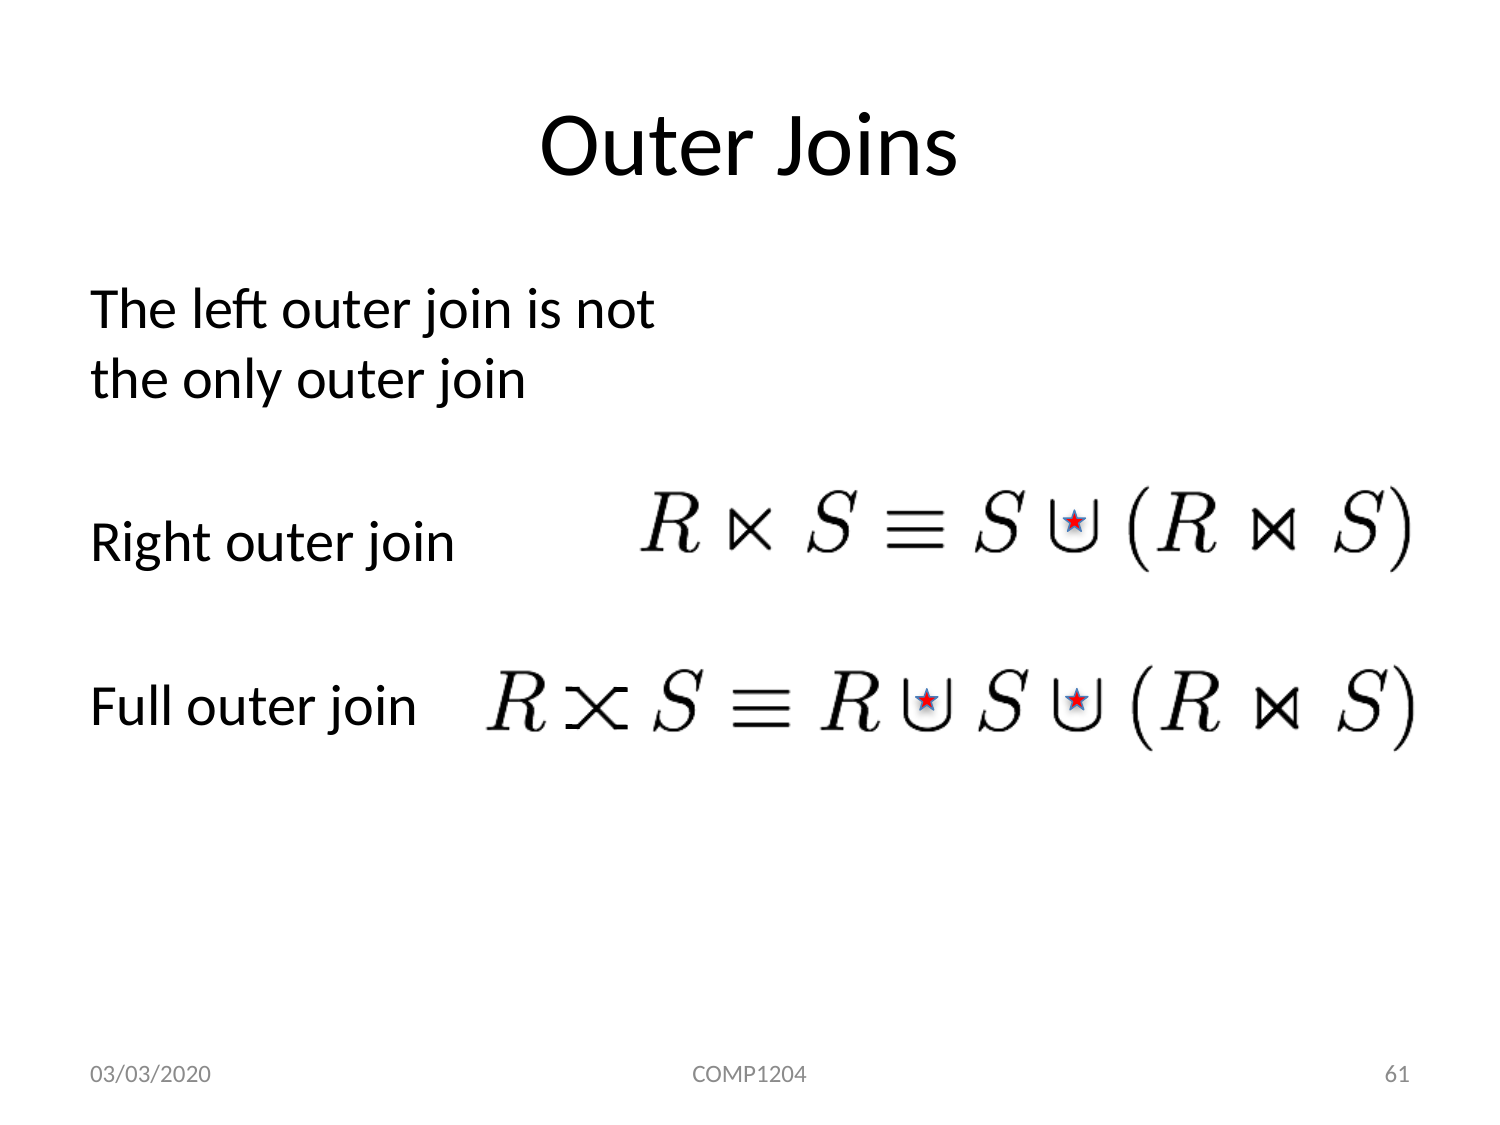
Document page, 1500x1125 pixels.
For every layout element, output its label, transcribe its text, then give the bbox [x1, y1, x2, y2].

slide_number 61 [1074, 1042, 1425, 1103]
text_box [483, 662, 1426, 754]
title Outer Joins [75, 45, 1425, 233]
footer COMP1204 [512, 1042, 988, 1103]
list The left outer join is not the only outer join Right outer join Full outer join [75, 262, 738, 1005]
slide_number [75, 1042, 425, 1103]
picture [637, 483, 1421, 576]
